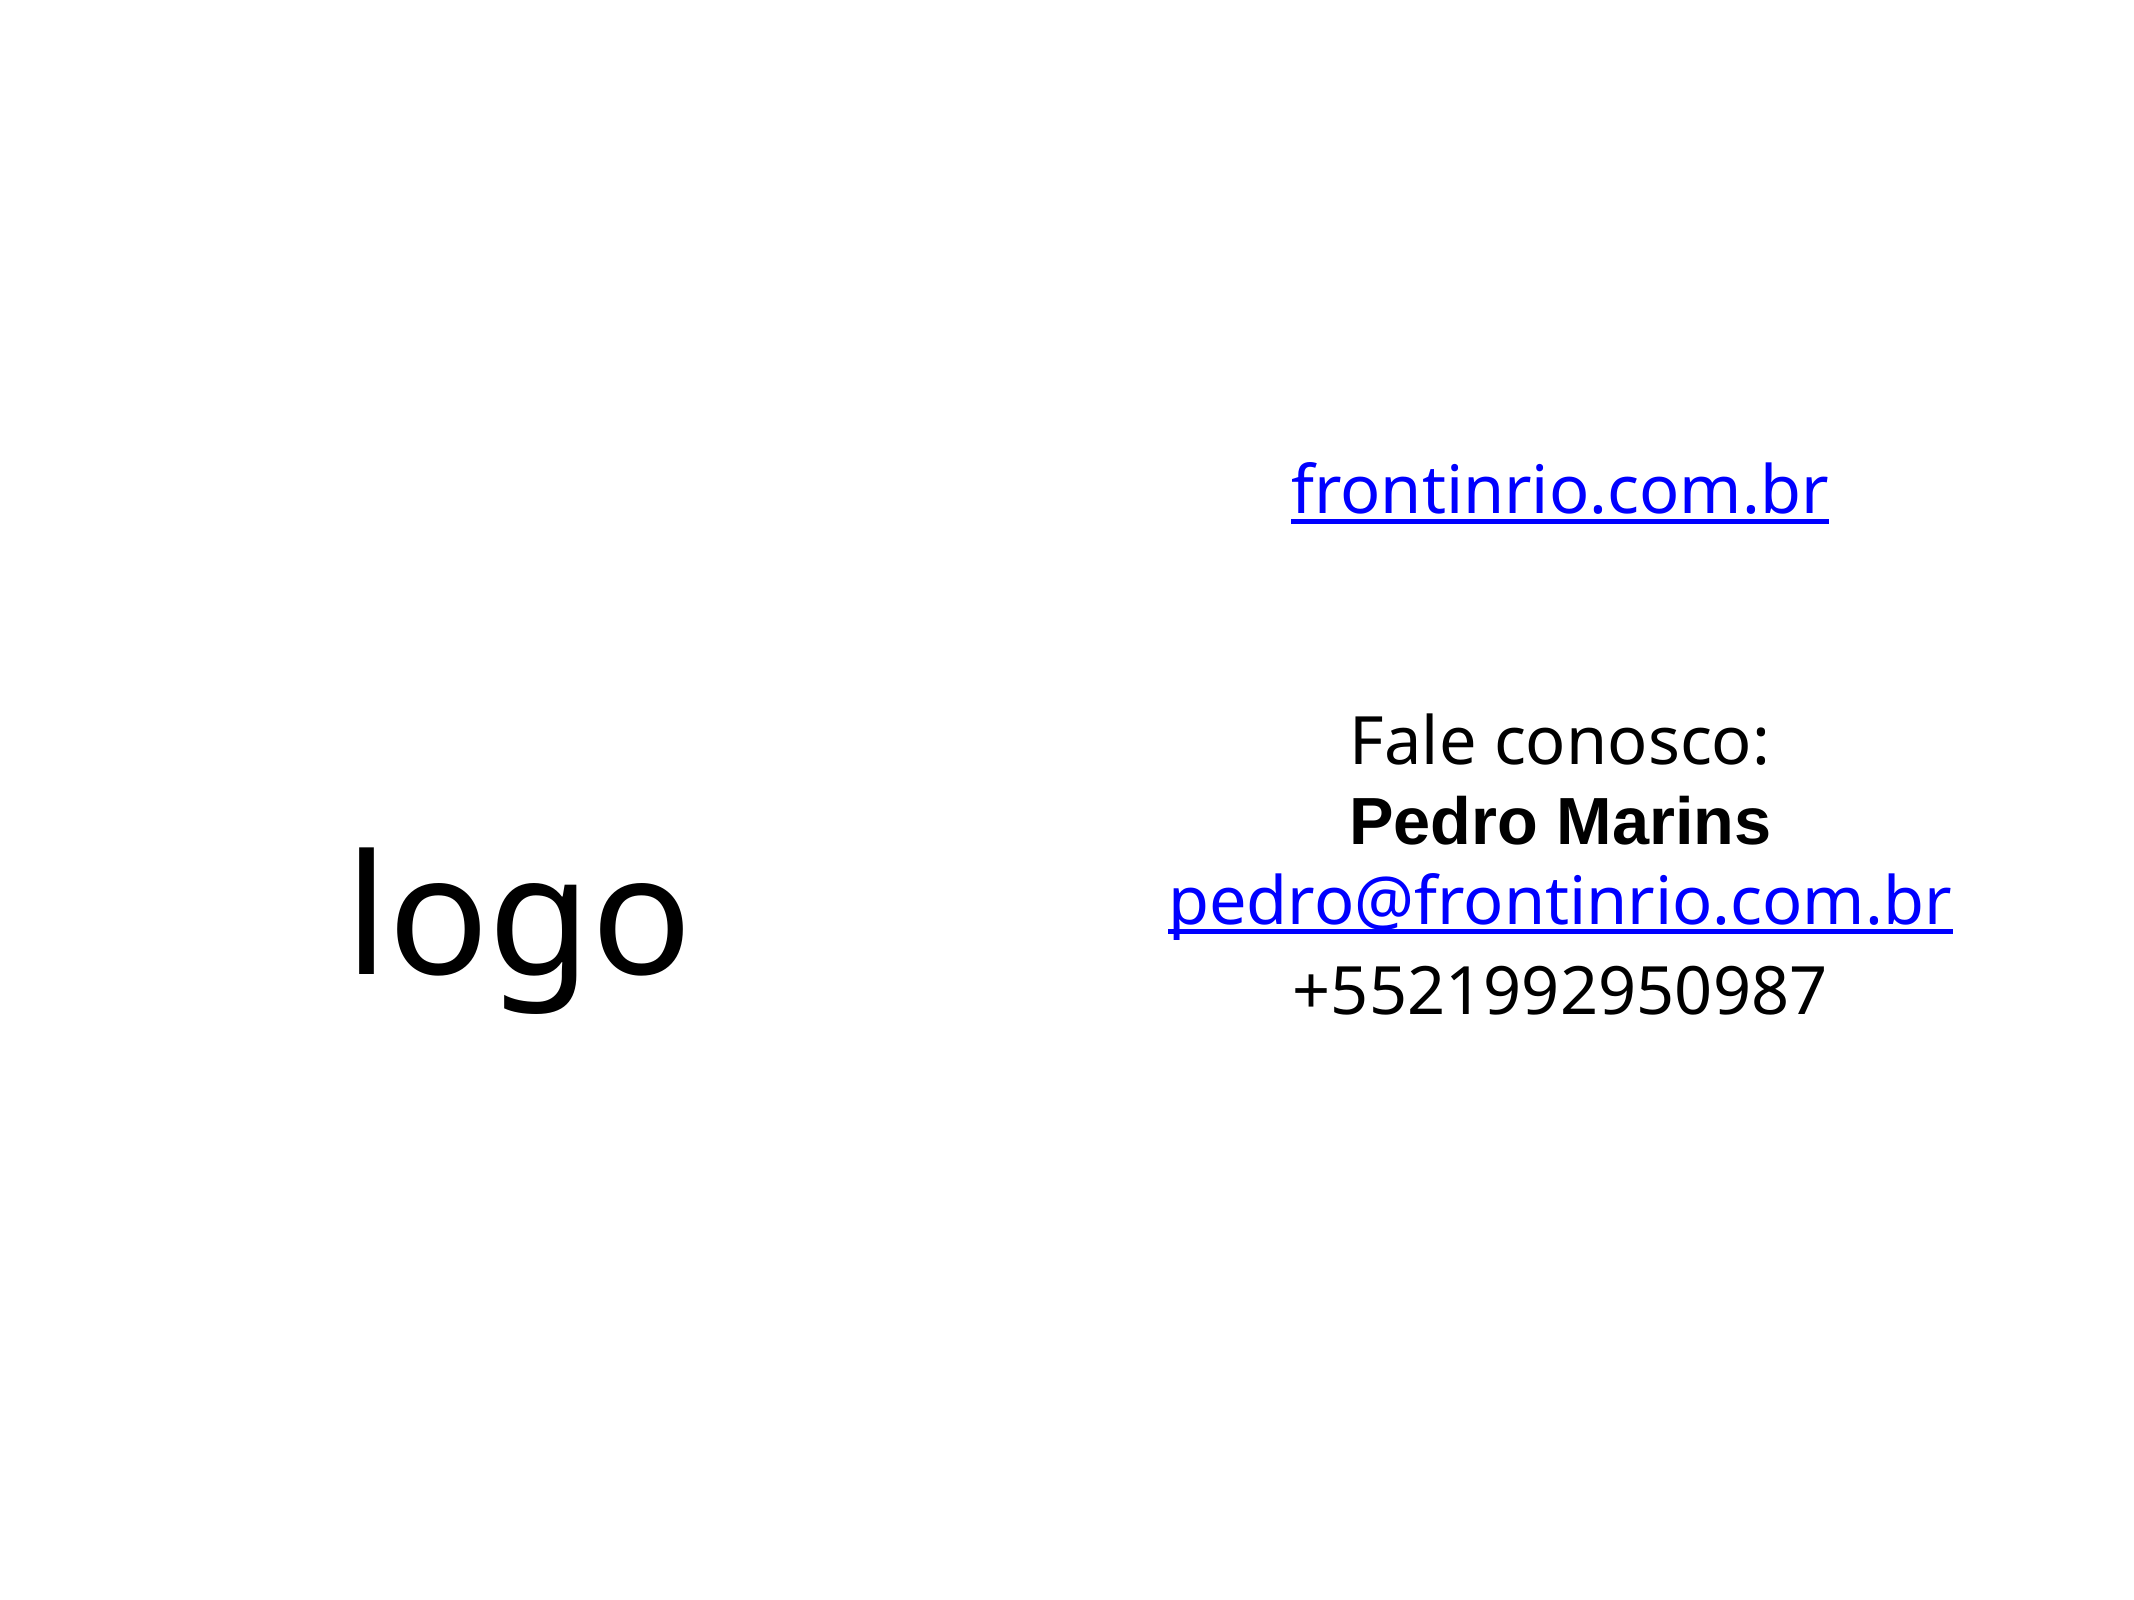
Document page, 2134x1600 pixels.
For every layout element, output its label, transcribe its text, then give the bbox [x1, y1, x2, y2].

title logo [107, 465, 931, 1009]
list frontinrio.com.br Fale conosco: Pedro Marins pedro@frontinrio.com.br +5521992950987 [967, 446, 2134, 1312]
